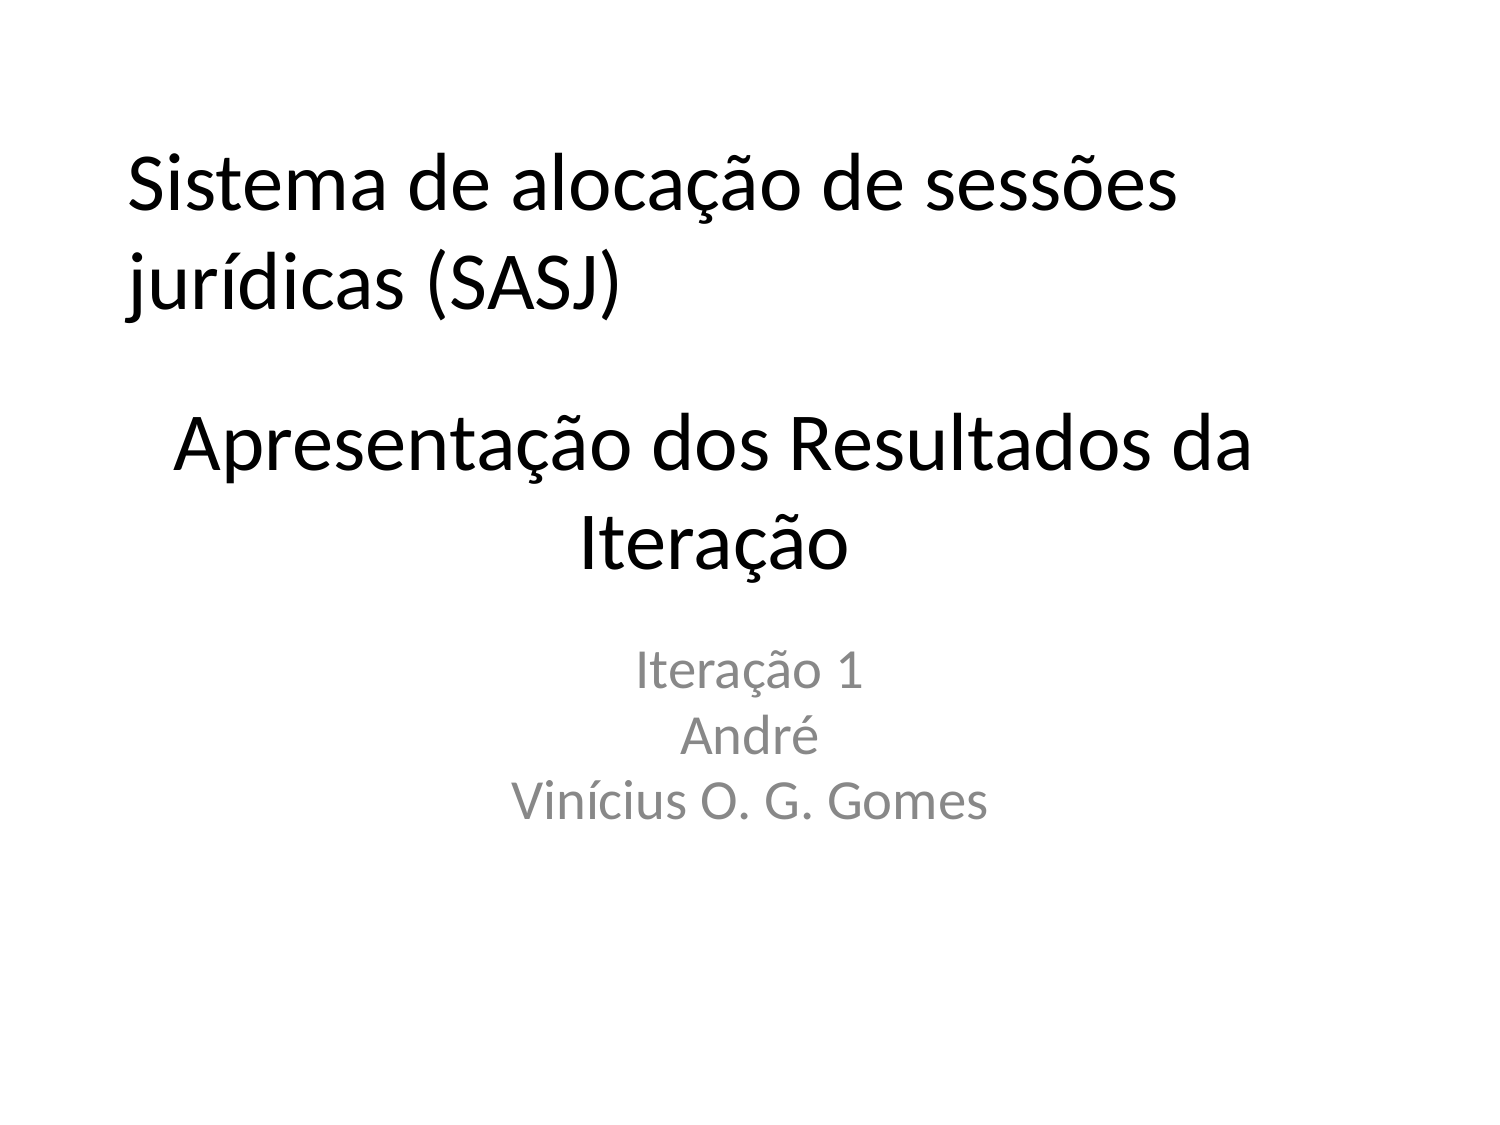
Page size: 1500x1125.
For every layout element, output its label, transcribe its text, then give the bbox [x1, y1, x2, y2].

title Sistema de alocação de sessões jurídicas (SASJ) [112, 94, 1388, 361]
text_box Apresentação dos Resultados da Iteração [112, 373, 1317, 601]
subtitle Iteração 1 André Vinícius O. G. Gomes [225, 637, 1275, 925]
